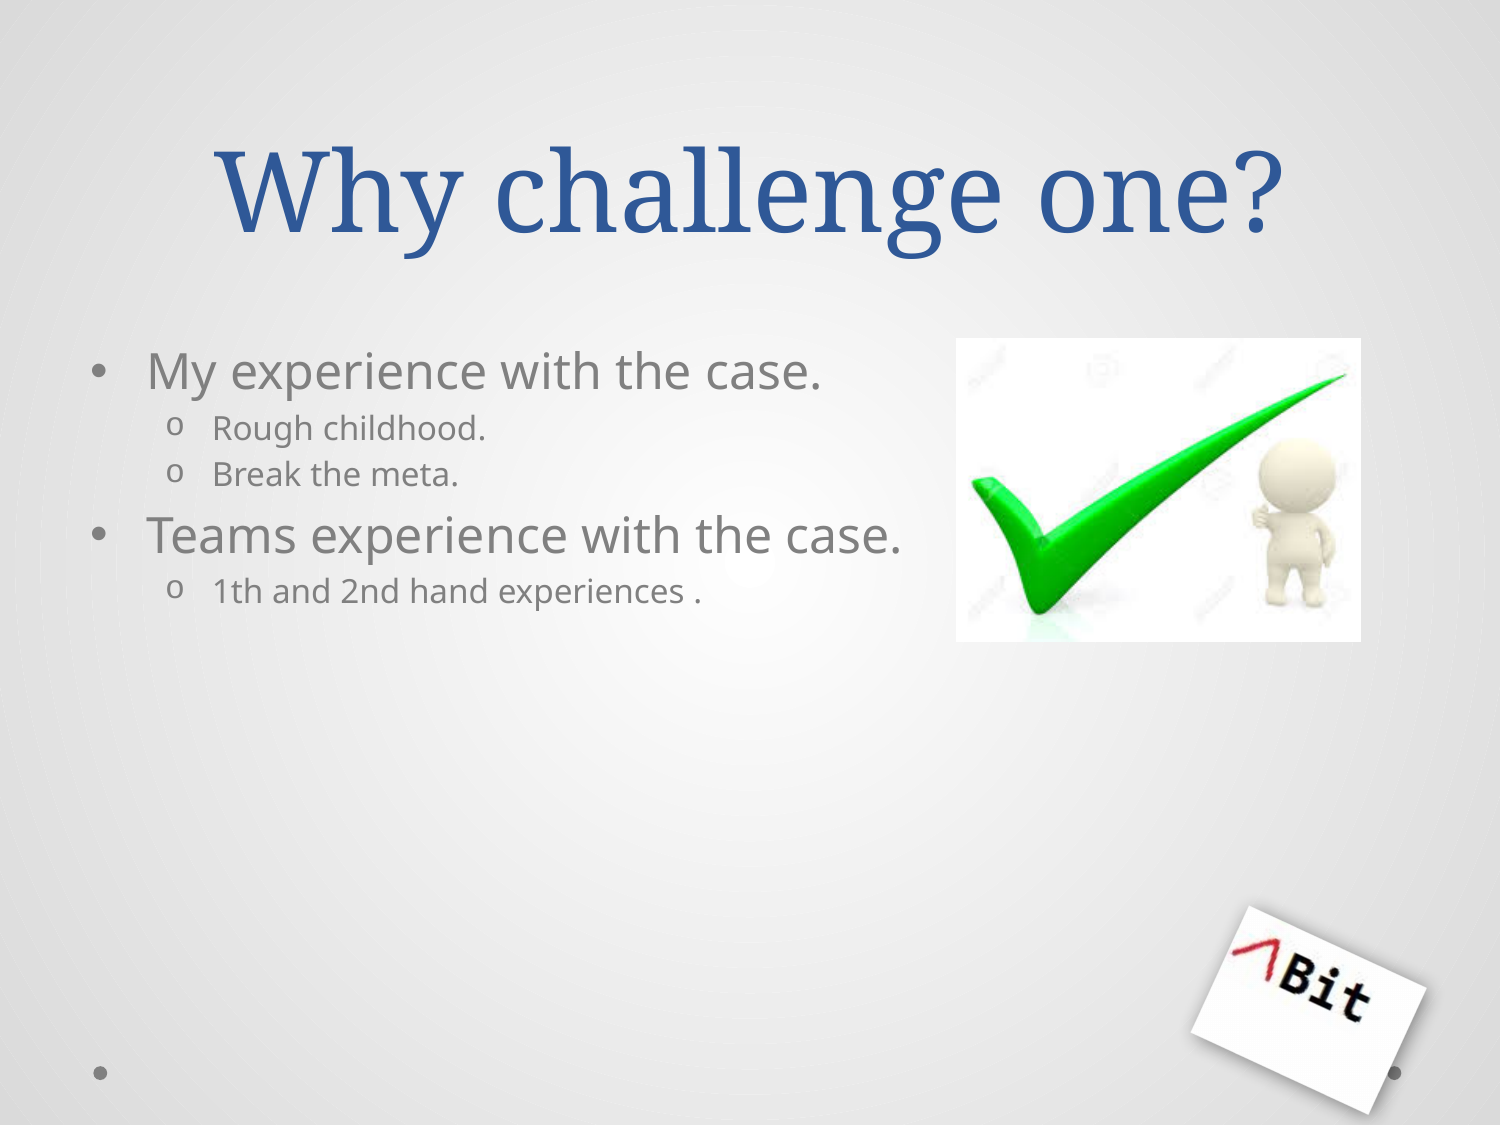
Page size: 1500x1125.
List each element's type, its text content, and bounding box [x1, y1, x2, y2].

picture [1192, 907, 1426, 1114]
title Why challenge one? [75, 0, 1425, 262]
picture [956, 337, 1362, 642]
list My experience with the case. Rough childhood. Break the meta. Teams experience with the case. 1th and 2nd hand experiences . [75, 262, 1425, 1005]
